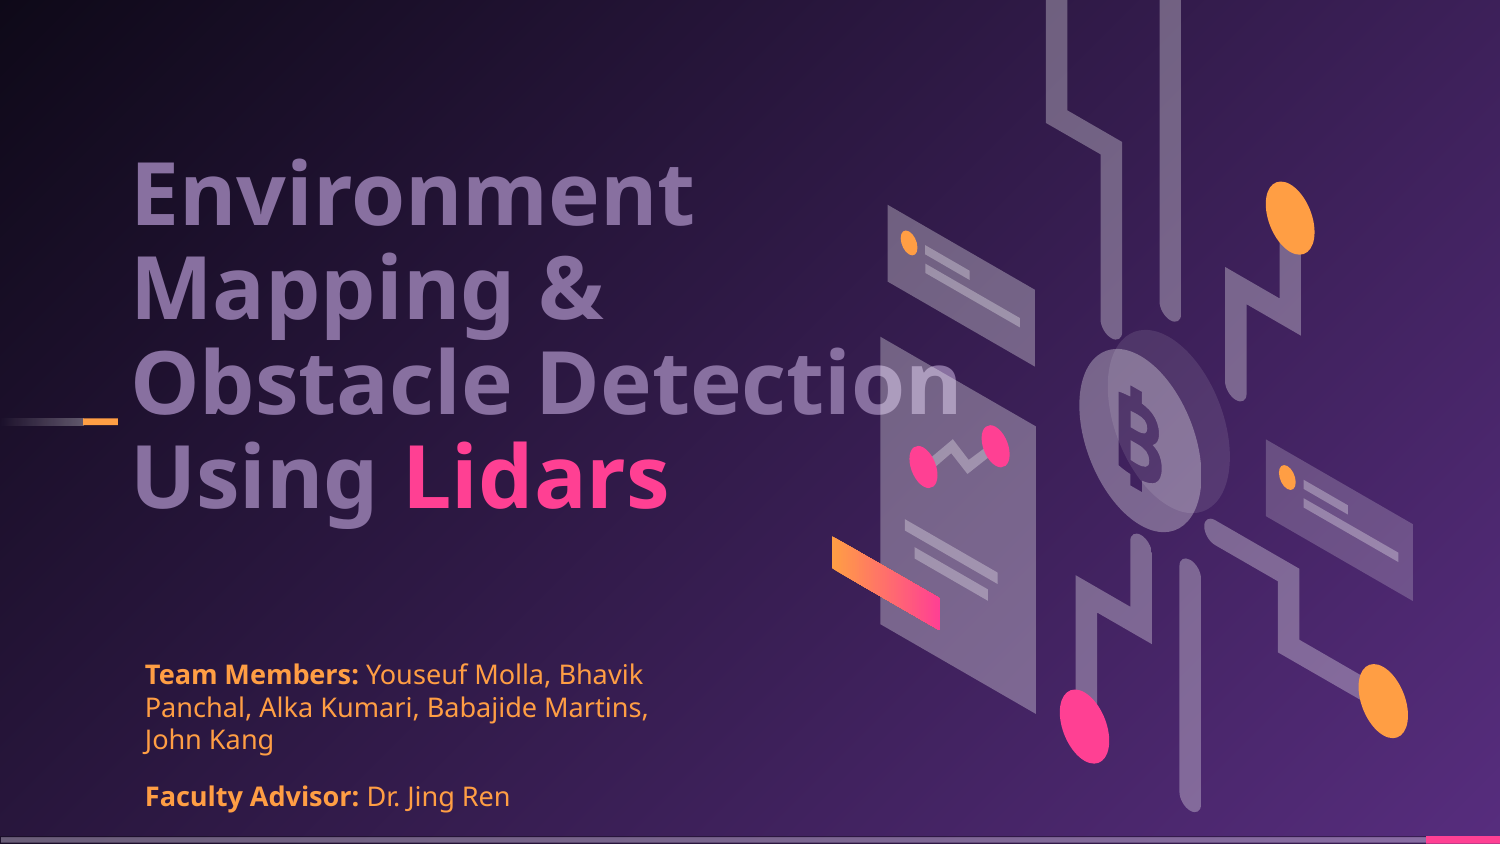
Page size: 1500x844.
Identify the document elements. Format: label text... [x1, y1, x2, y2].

title Environment Mapping & Obstacle Detection Using Lidars [130, 140, 826, 537]
text_box Team Members: Youseuf Molla, Bhavik Panchal, Alka Kumari, Babajide Martins, John Kang Faculty Advisor: Dr. Jing Ren [130, 587, 728, 828]
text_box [831, 0, 1414, 813]
